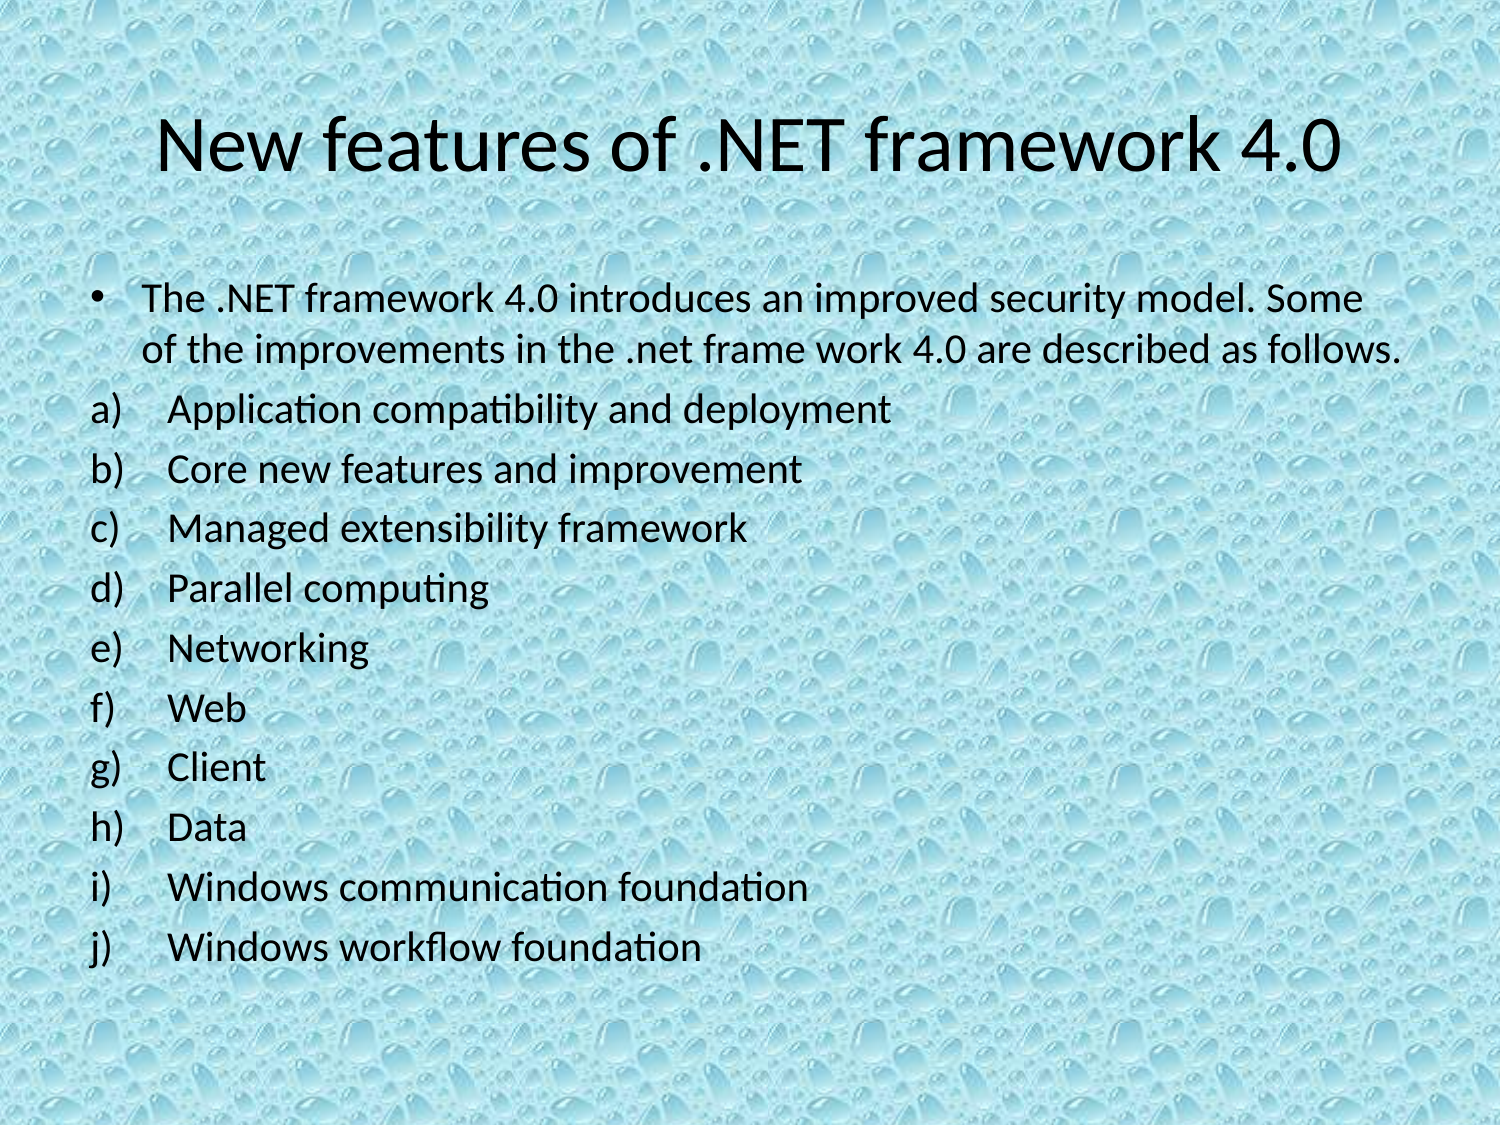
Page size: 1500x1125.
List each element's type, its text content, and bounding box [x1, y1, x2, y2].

picture [0, 0, 1500, 1125]
title New features of .NET framework 4.0 [75, 45, 1425, 233]
list The .NET framework 4.0 introduces an improved security model. Some of the improvements in the .net frame work 4.0 are described as follows. Application compatibility and deployment Core new features and improvement Managed extensibility framework Parallel computing Networking Web Client Data Windows communication foundation Windows workflow foundation [75, 262, 1425, 1005]
